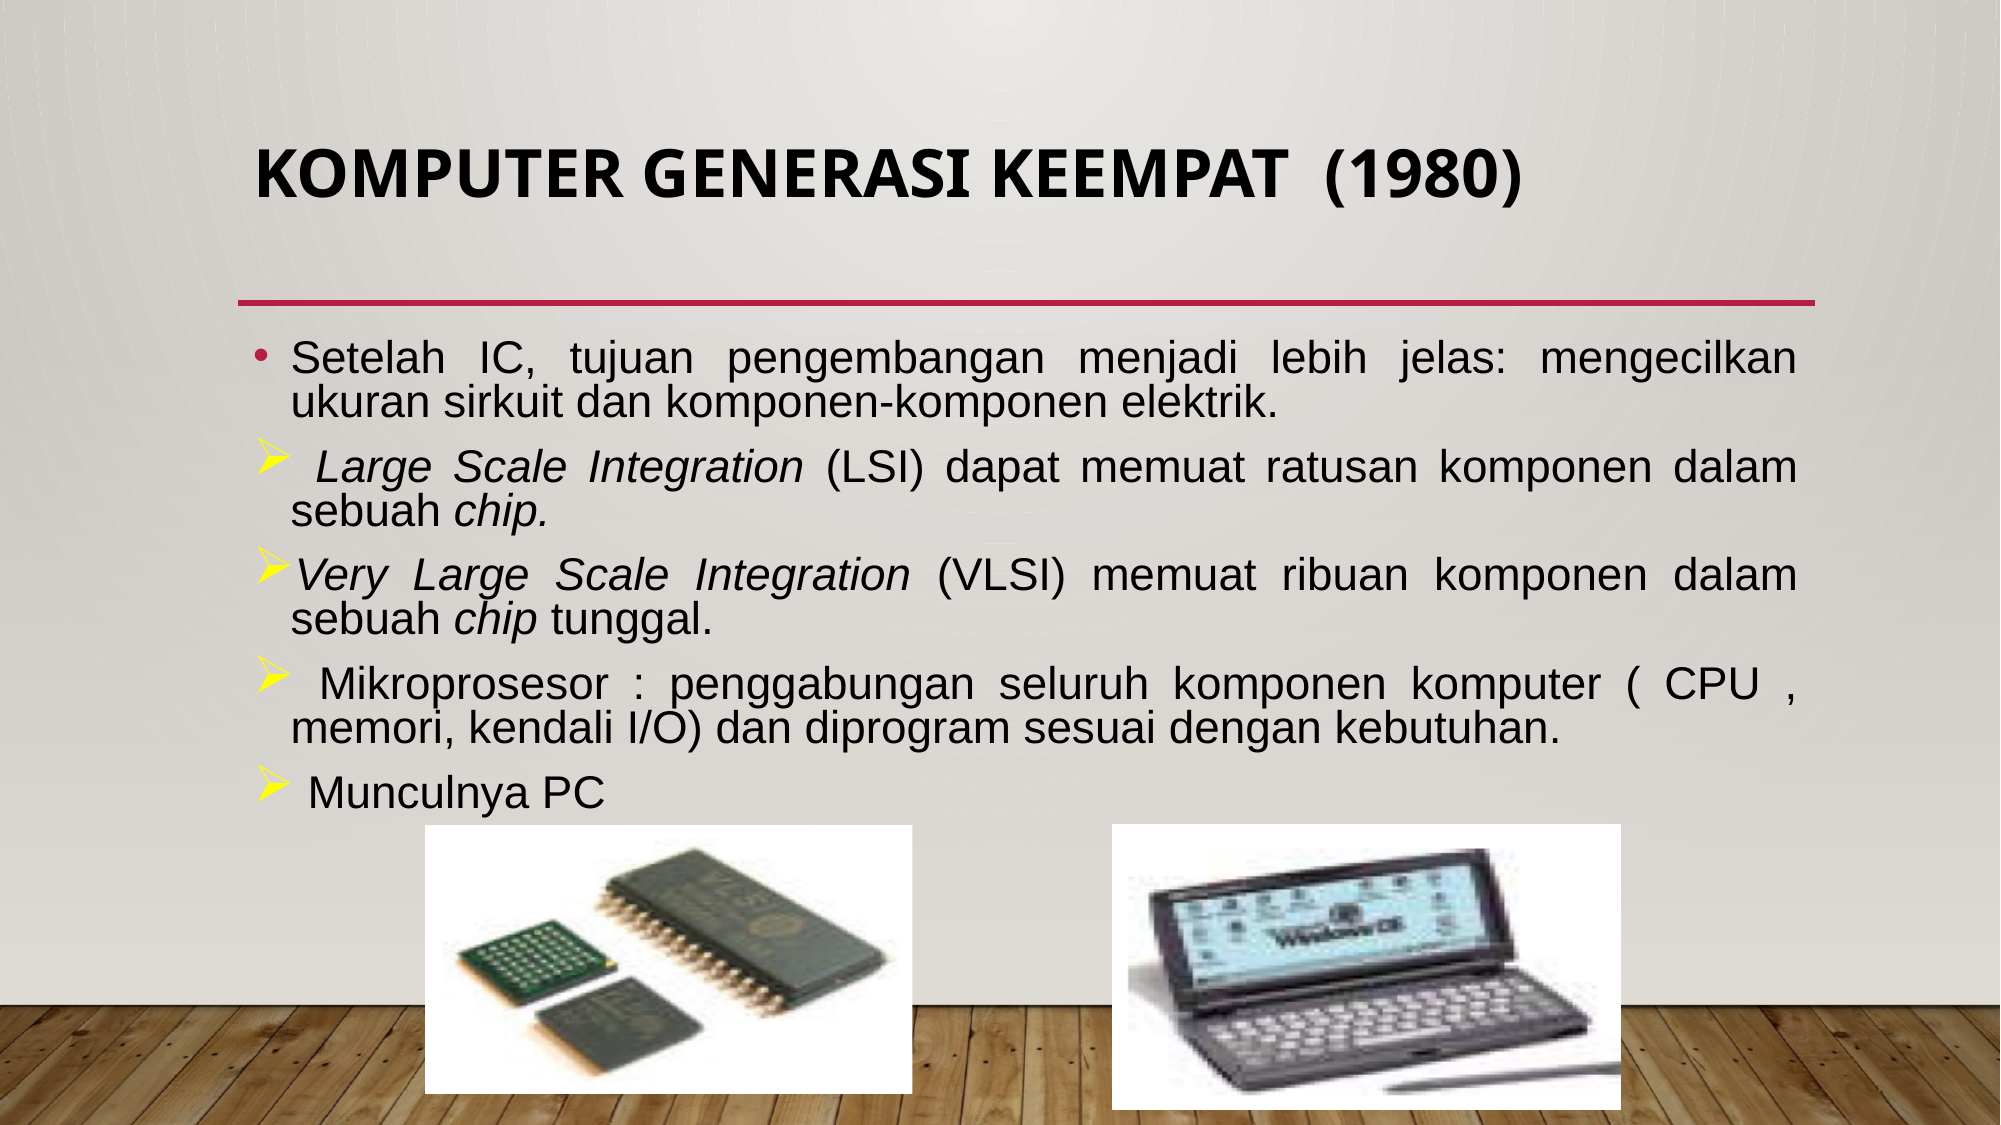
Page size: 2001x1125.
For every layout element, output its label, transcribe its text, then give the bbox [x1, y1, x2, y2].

picture [0, 824, 2000, 1125]
title KOMPUTER GENERASI KEEMPAT (1980) [238, 131, 1814, 305]
list Setelah IC, tujuan pengembangan menjadi lebih jelas: mengecilkan ukuran sirkuit dan komponen-komponen elektrik. Large Scale Integration (LSI) dapat memuat ratusan komponen dalam sebuah chip. Very Large Scale Integration (VLSI) memuat ribuan komponen dalam sebuah chip tunggal. Mikroprosesor : penggabungan seluruh komponen komputer ( CPU , memori, kendali I/O) dan diprogram sesuai dengan kebutuhan. Munculnya PC [238, 330, 1814, 897]
